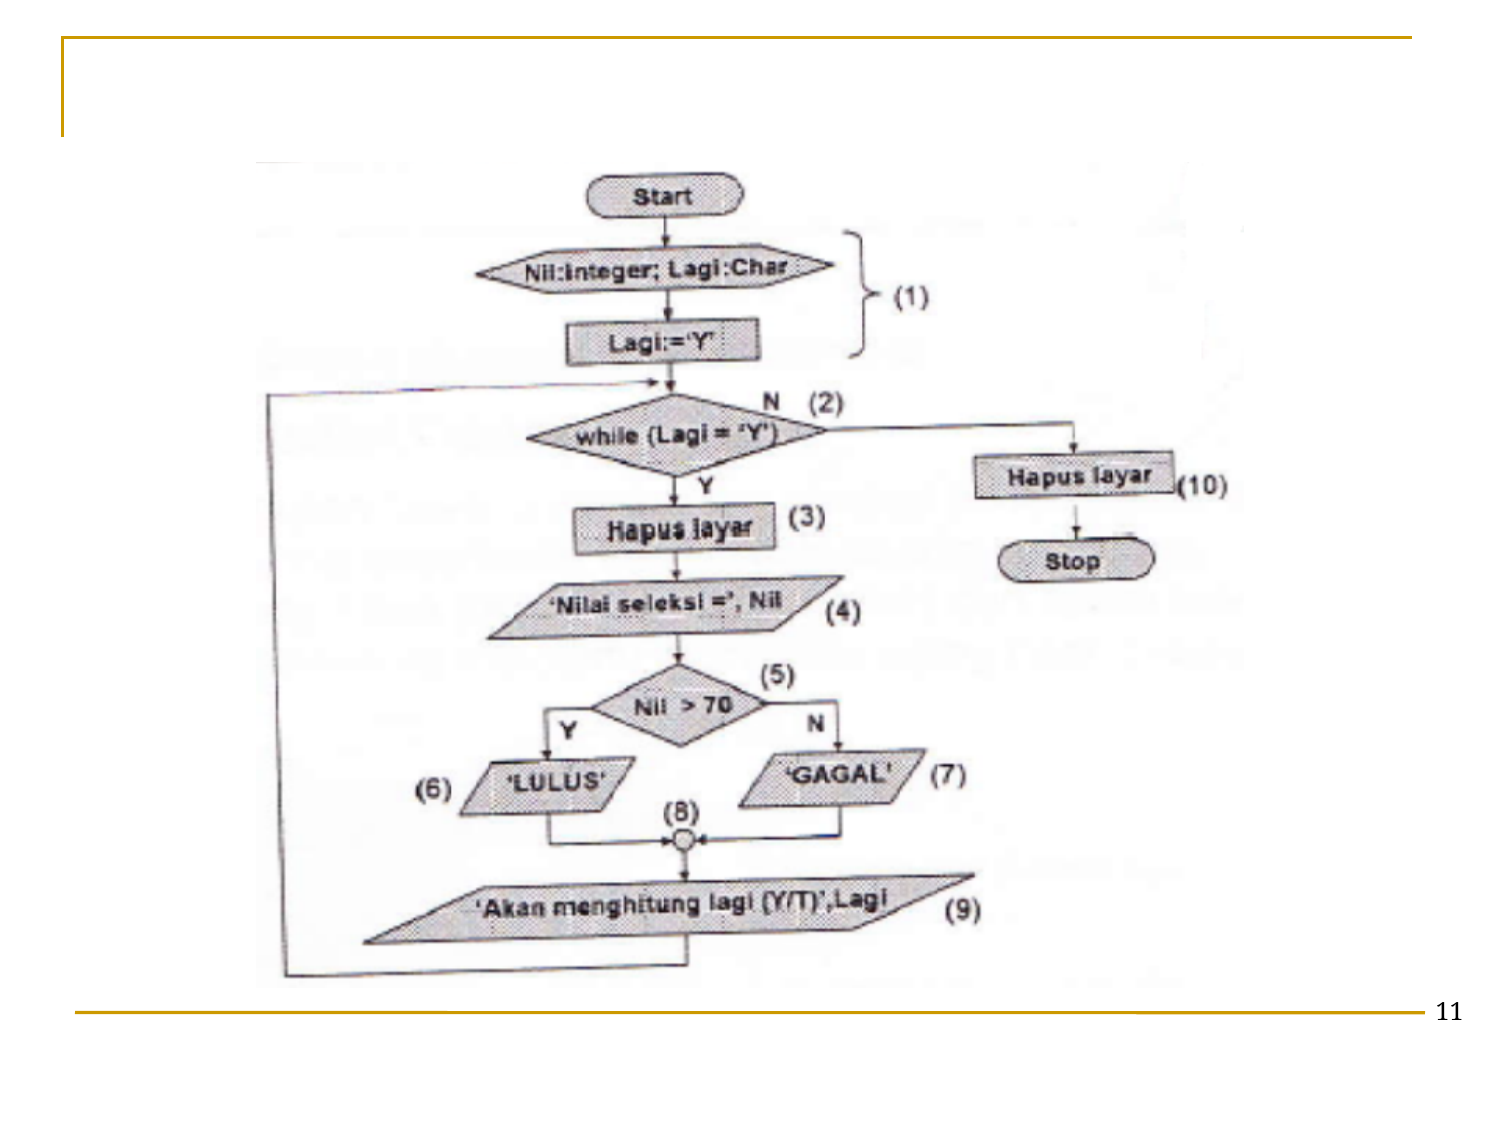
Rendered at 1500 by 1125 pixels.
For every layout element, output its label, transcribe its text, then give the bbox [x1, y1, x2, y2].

picture [255, 162, 1244, 988]
text_box ‹#› [1418, 977, 1479, 1038]
